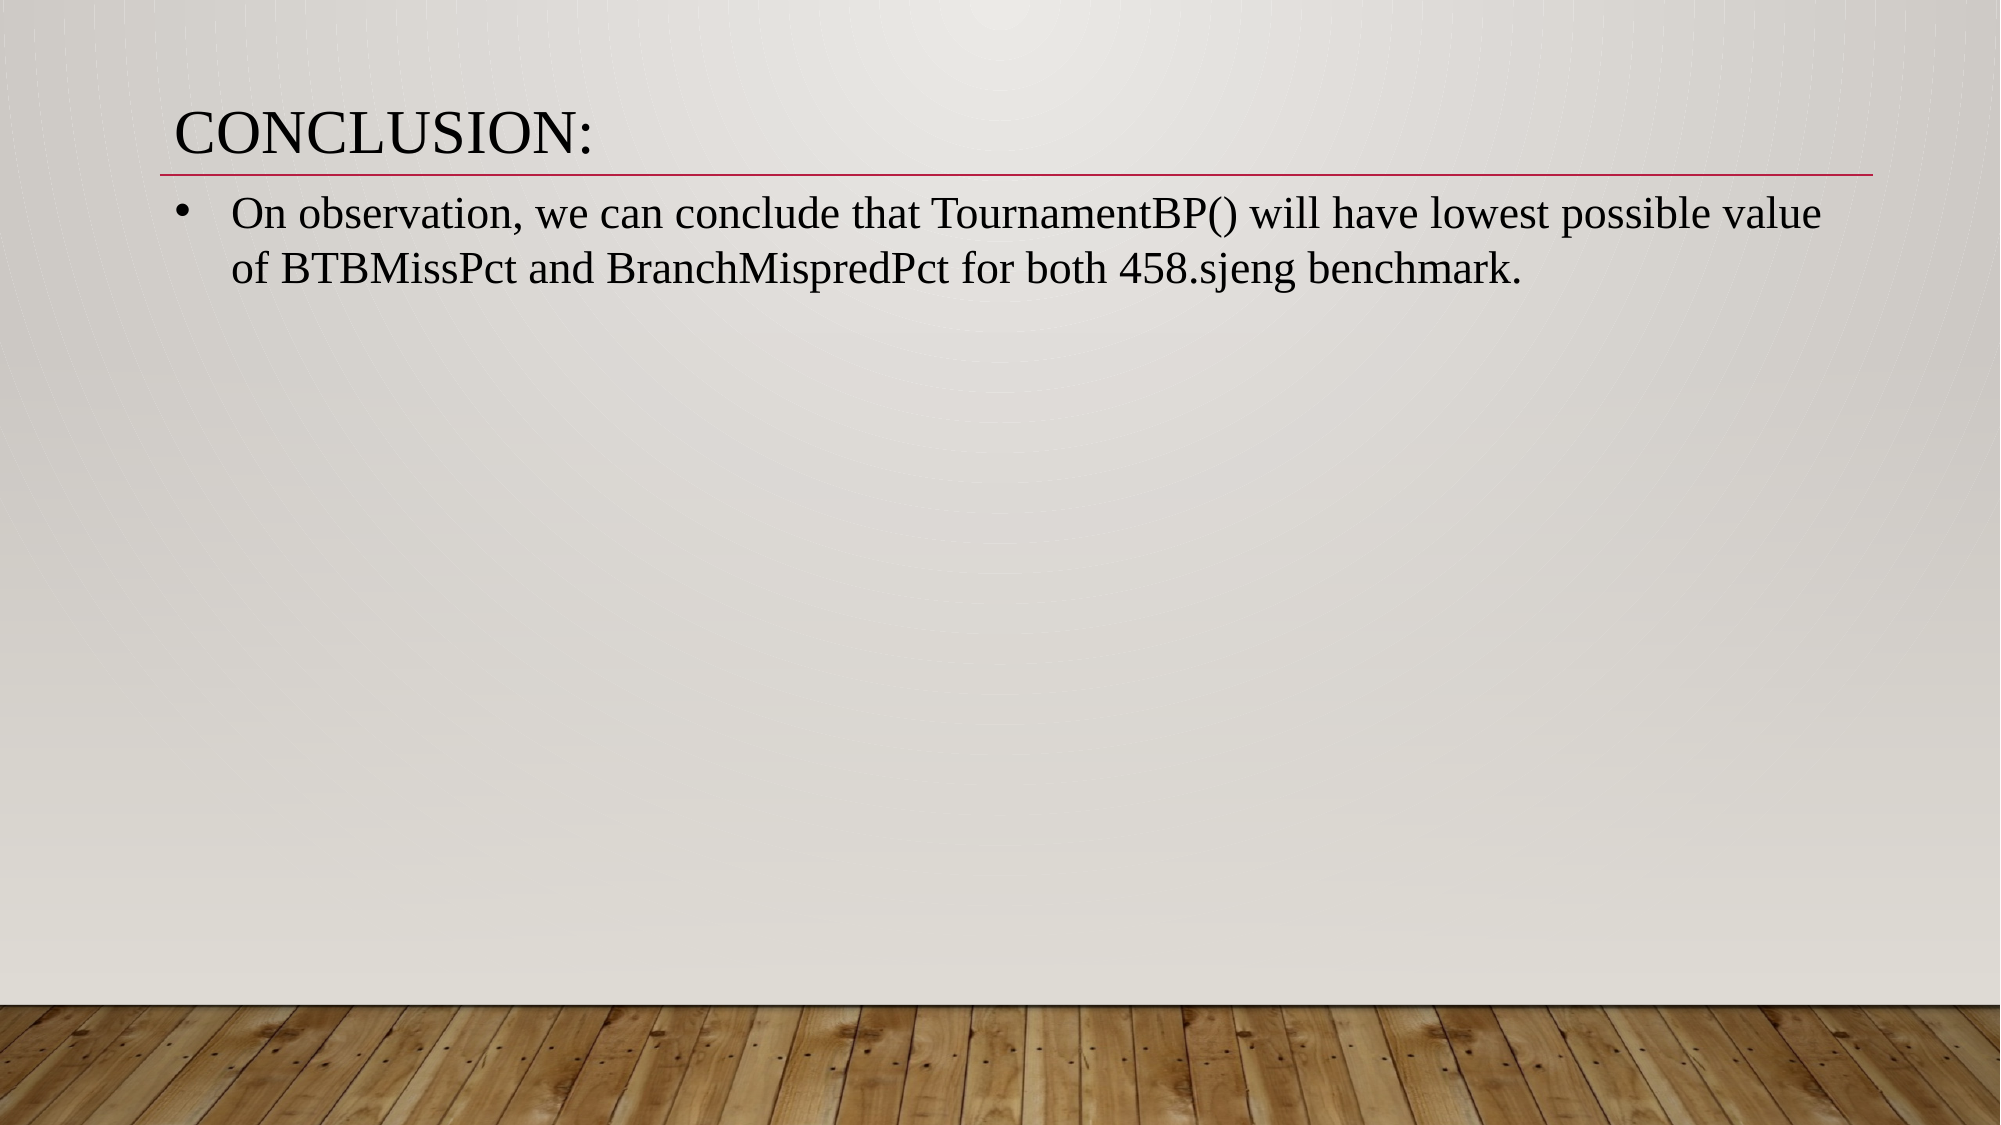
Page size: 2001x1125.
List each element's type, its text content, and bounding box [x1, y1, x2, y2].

text_box On observation, we can conclude that TournamentBP() will have lowest possible value of BTBMissPct and BranchMispredPct for both 458.sjeng benchmark. [159, 176, 1873, 300]
text_box CONCLUSION: [159, 84, 1160, 174]
picture [0, 1005, 2000, 1125]
